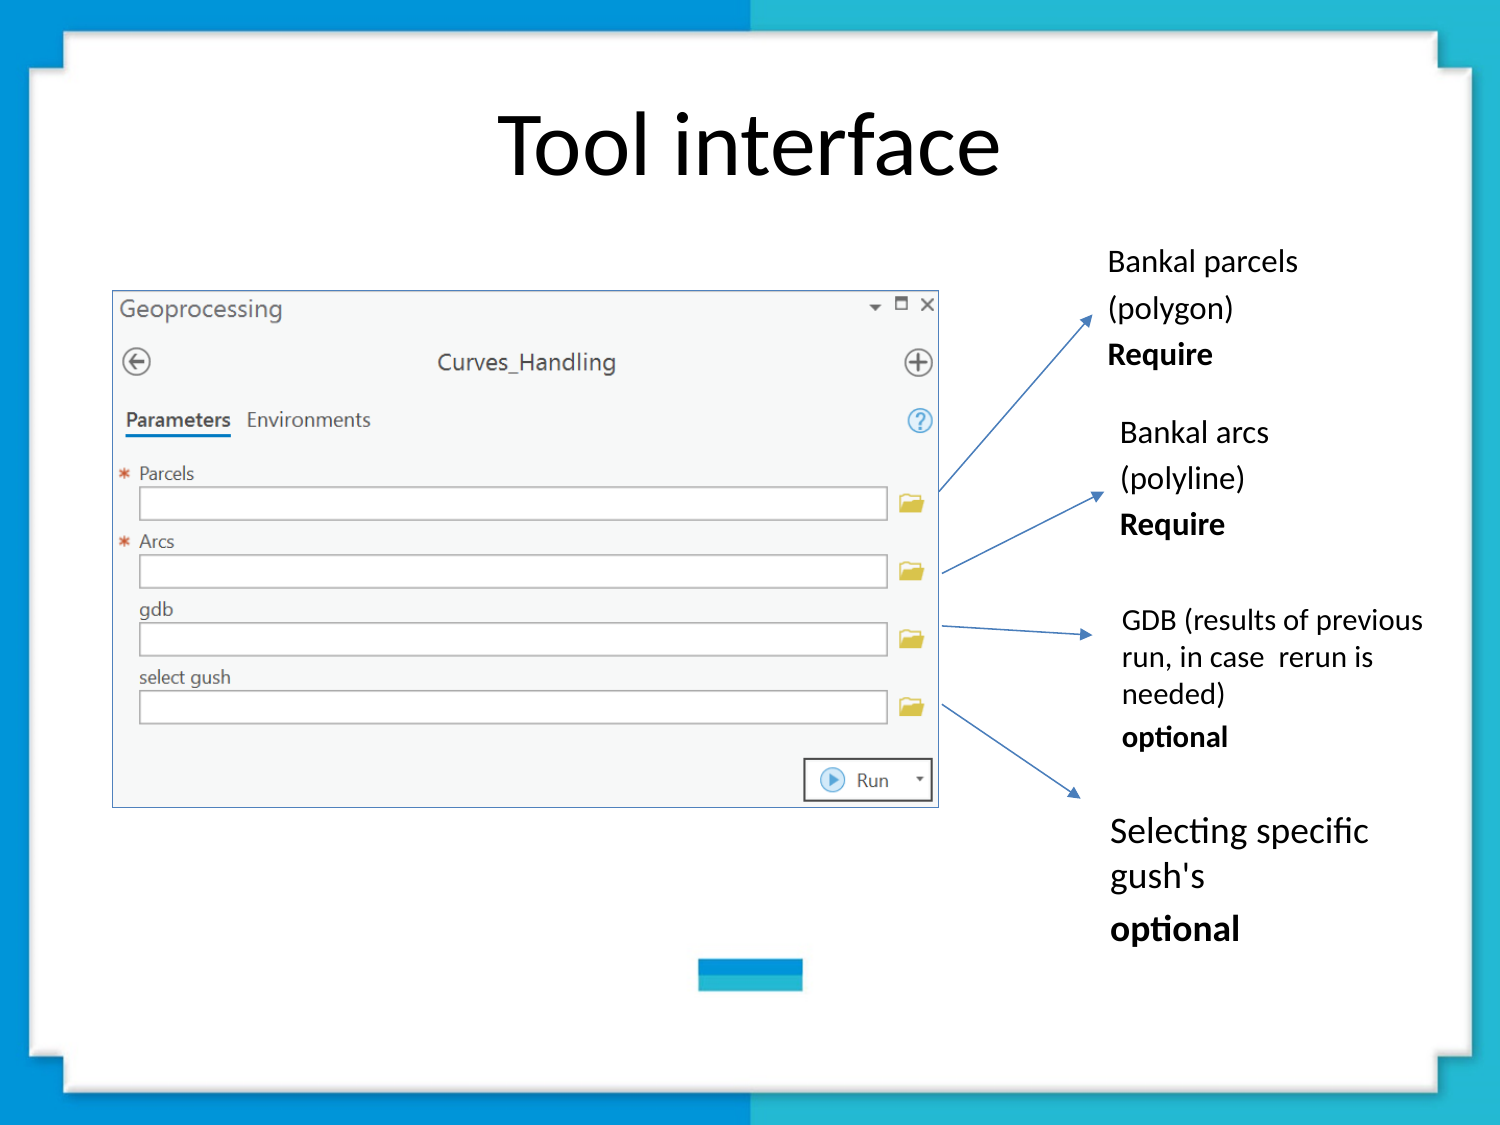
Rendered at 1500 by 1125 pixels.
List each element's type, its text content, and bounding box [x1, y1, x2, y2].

list Bankal parcels (polygon) Require [1092, 232, 1377, 380]
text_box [941, 491, 1105, 574]
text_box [938, 314, 1093, 492]
picture [29, 0, 1500, 1125]
text_box GDB (results of previous run, in case rerun is needed) optional [1106, 592, 1447, 764]
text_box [941, 703, 1081, 799]
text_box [941, 625, 1093, 636]
text_box Bankal arcs (polyline) Require [1104, 403, 1329, 551]
title Tool interface [75, 45, 1425, 233]
text_box Selecting specific gush's optional [1095, 798, 1436, 970]
